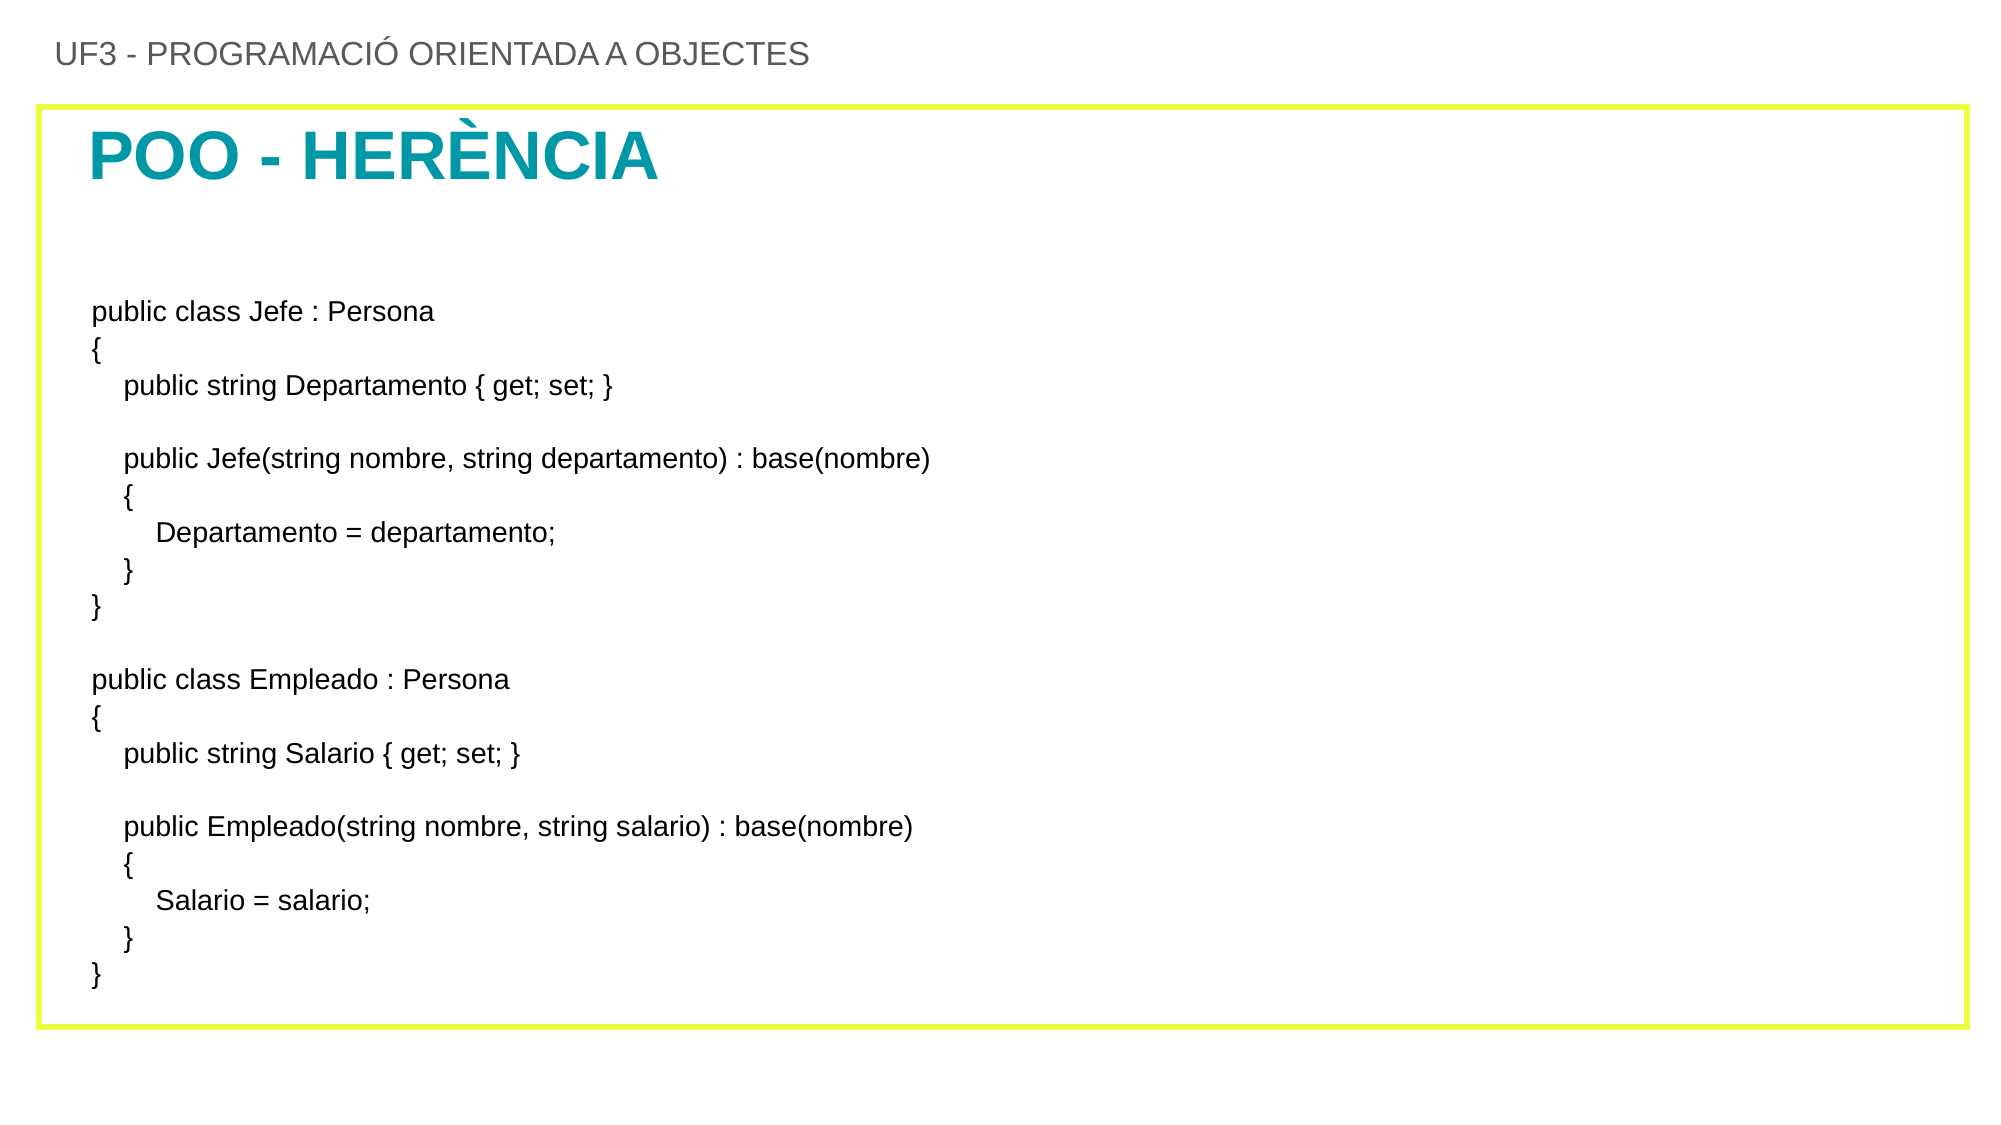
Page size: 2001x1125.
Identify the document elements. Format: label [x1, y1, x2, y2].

text_box [0, 0, 2000, 1125]
